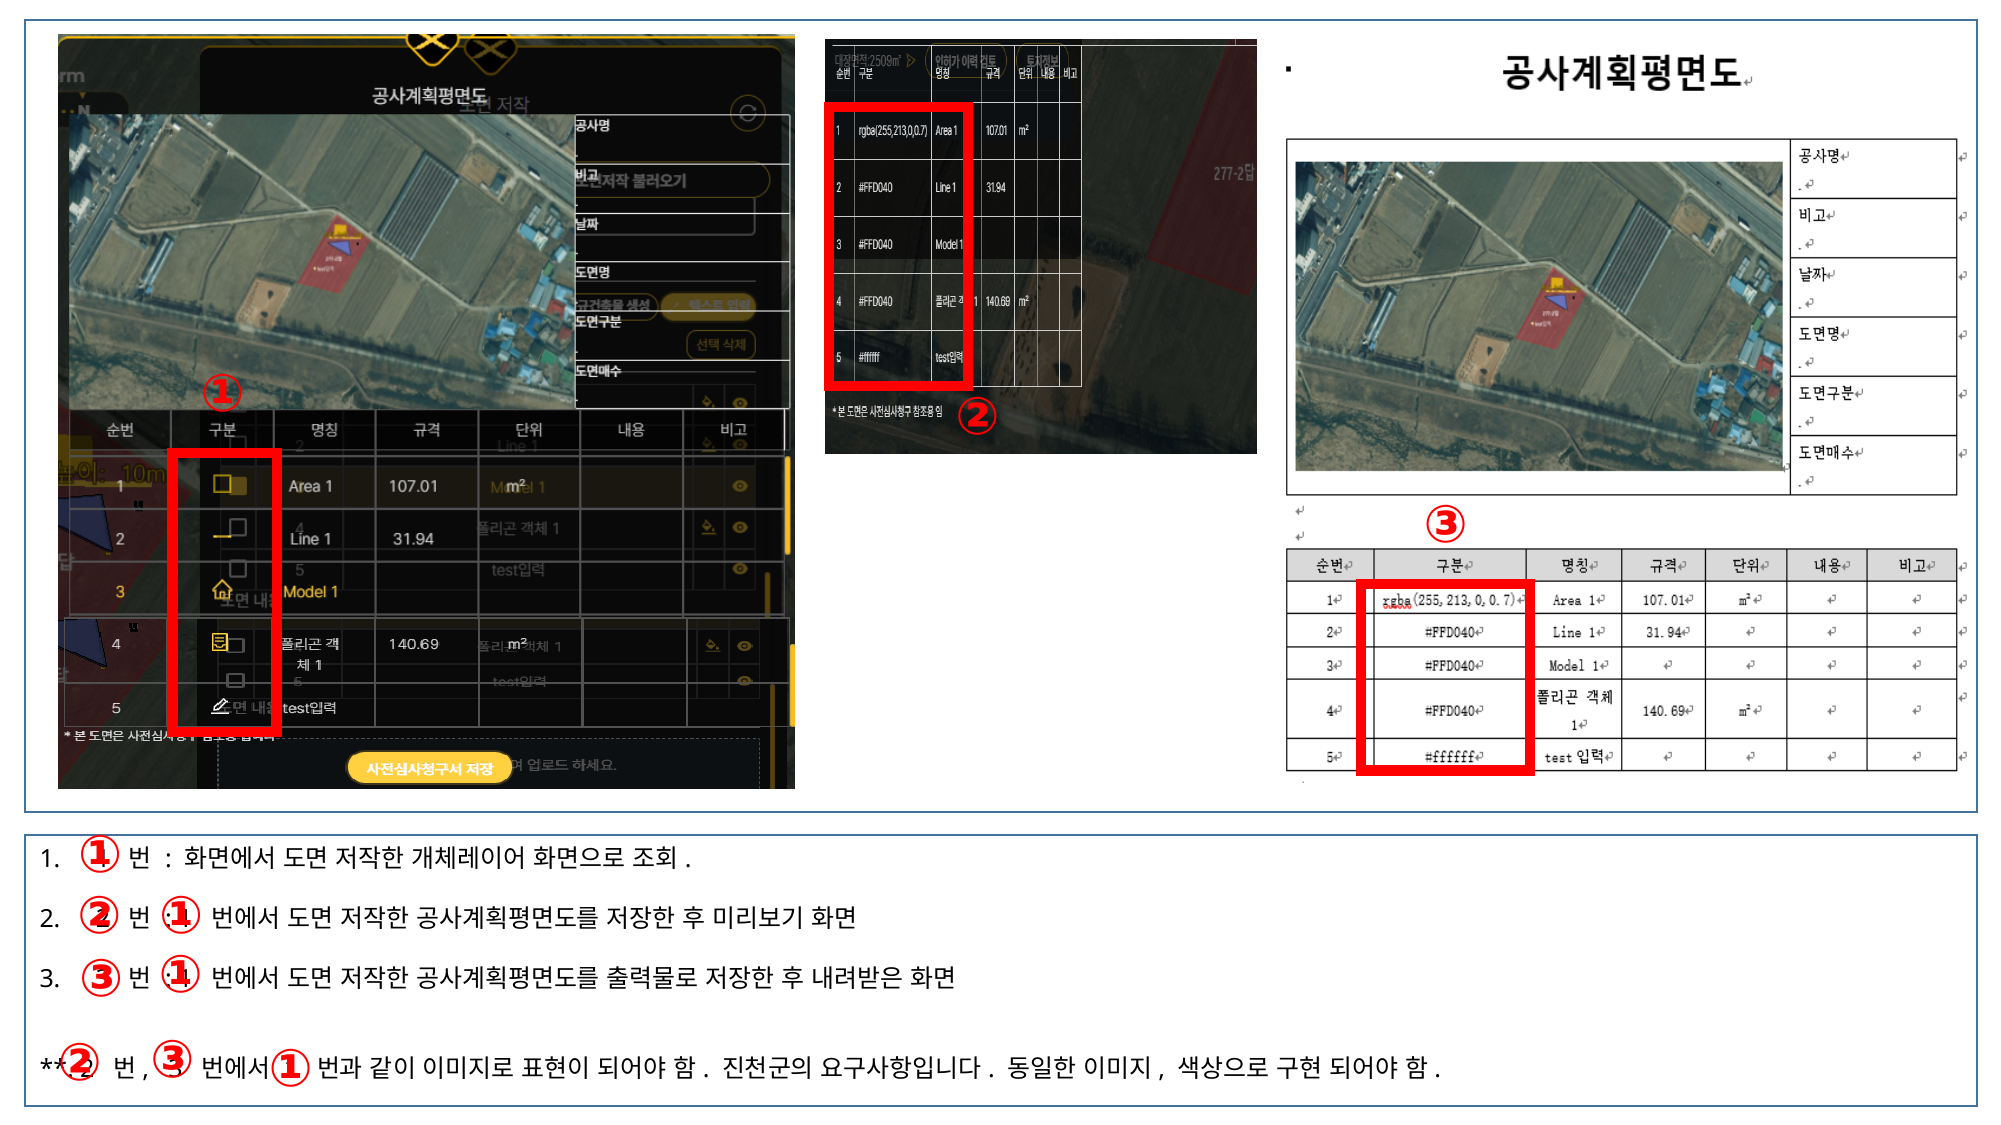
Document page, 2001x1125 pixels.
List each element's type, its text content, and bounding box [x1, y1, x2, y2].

text_box ② [42, 1021, 117, 1099]
text_box ① [143, 932, 218, 1010]
picture [825, 39, 1257, 454]
text_box ② [62, 874, 137, 952]
text_box 1 번 : 화면에서 도면 저작한 개체레이어 화면으로 조회. 2 번 : 1 번에서 도면 저작한 공사계획평면도를 저장한 후 미리보기 화면 3 번 : 1 번에서 도면 저작한 공사계획평면도를 출력물로 저장한 후 내려받은 화면 **. 2 번, 3 번에서 1 번과 같이 이미지로 표현이 되어야 함. 진천군의 요구사항입니다. 동일한 이미지, 색상으로 구현 되어야 함. [24, 834, 1978, 1107]
text_box [24, 19, 1978, 813]
text_box ① [63, 813, 138, 891]
text_box ③ [135, 1017, 210, 1095]
text_box ① [253, 1026, 328, 1105]
text_box ① [144, 873, 219, 952]
text_box ③ [64, 936, 139, 1014]
picture [1265, 33, 1968, 783]
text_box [58, 34, 795, 789]
